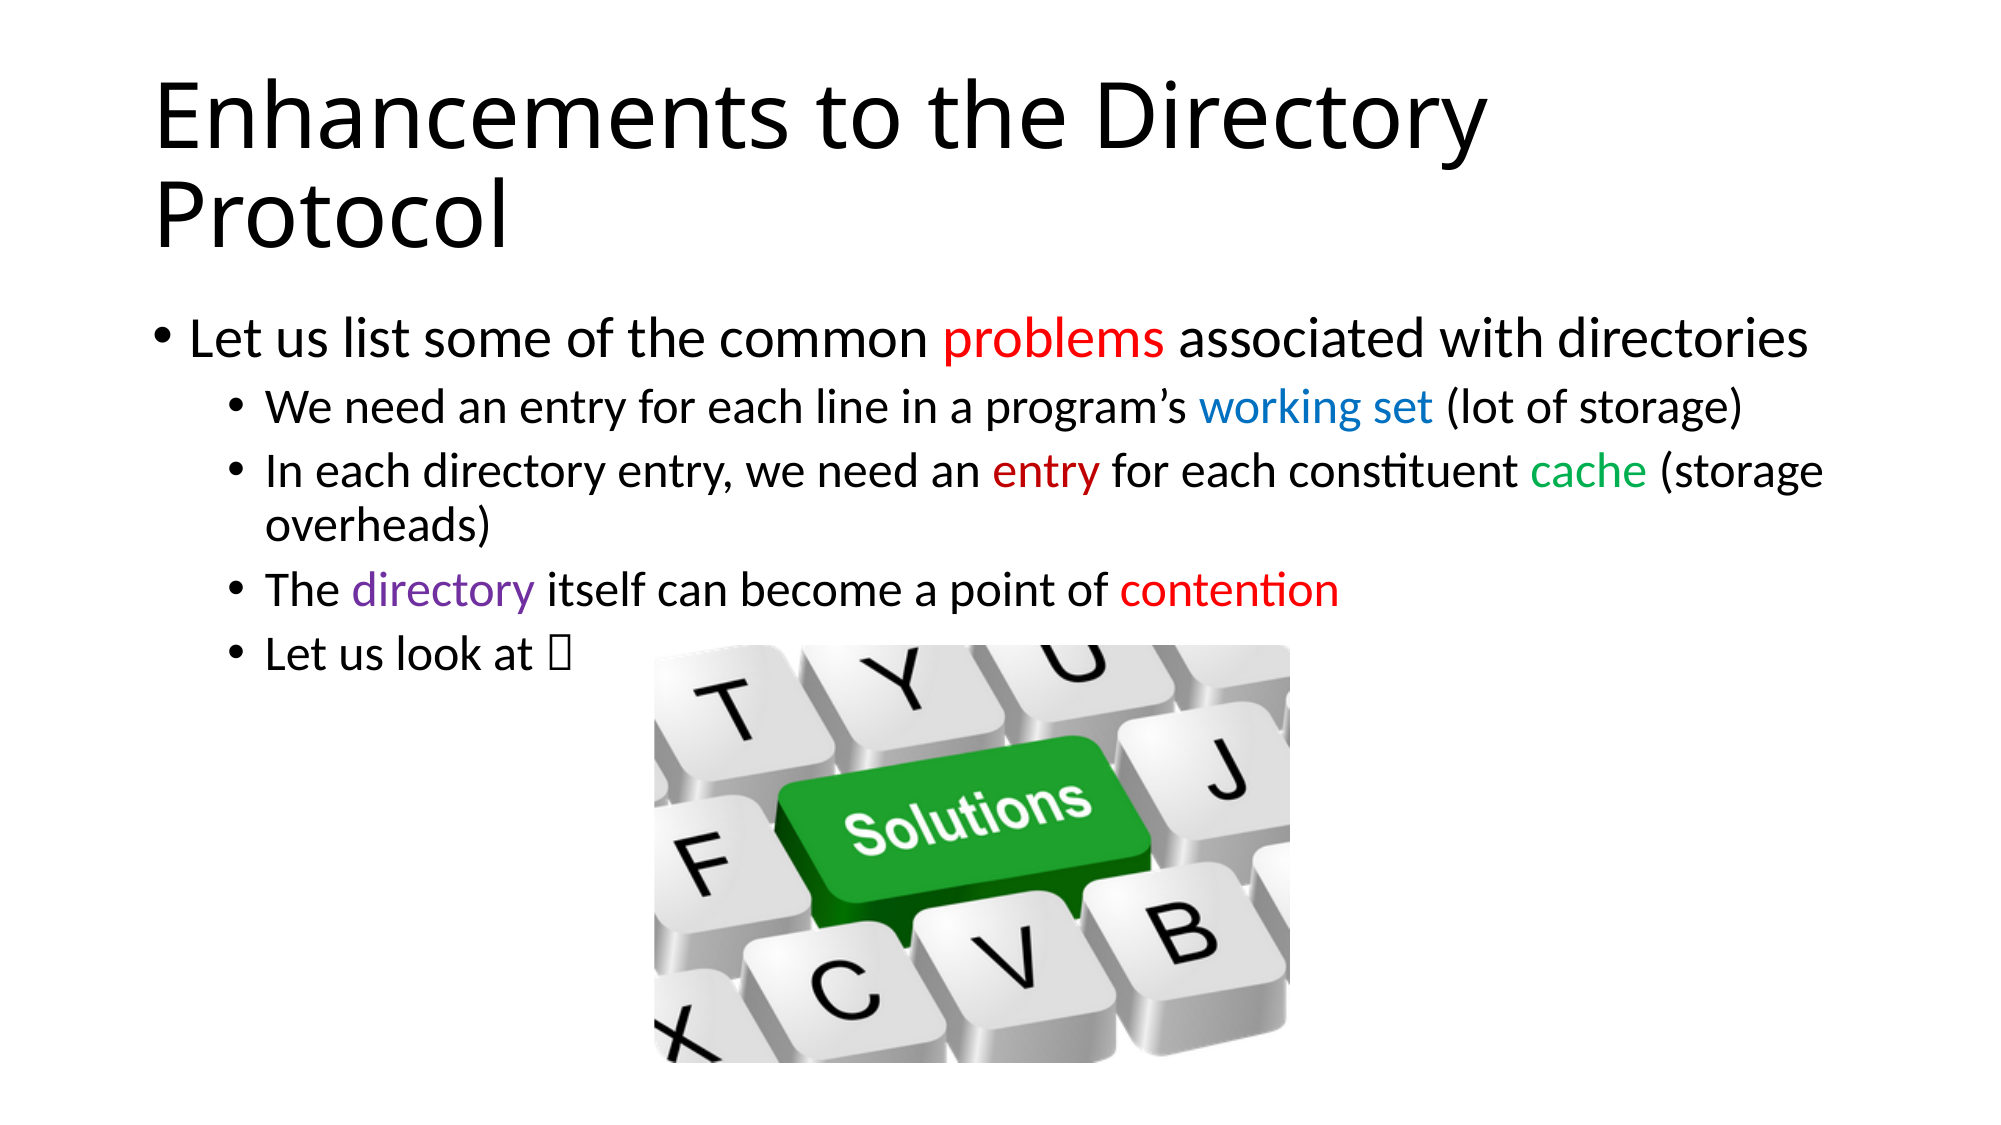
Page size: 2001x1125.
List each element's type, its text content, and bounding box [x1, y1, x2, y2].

picture [653, 645, 1290, 1063]
title Enhancements to the Directory Protocol [137, 59, 1863, 278]
list Let us list some of the common problems associated with directories We need an entry for each line in a program’s working set (lot of storage) In each directory entry, we need an entry for each constituent cache (storage overheads) The directory itself can become a point of contention Let us look at  [137, 299, 1863, 1014]
